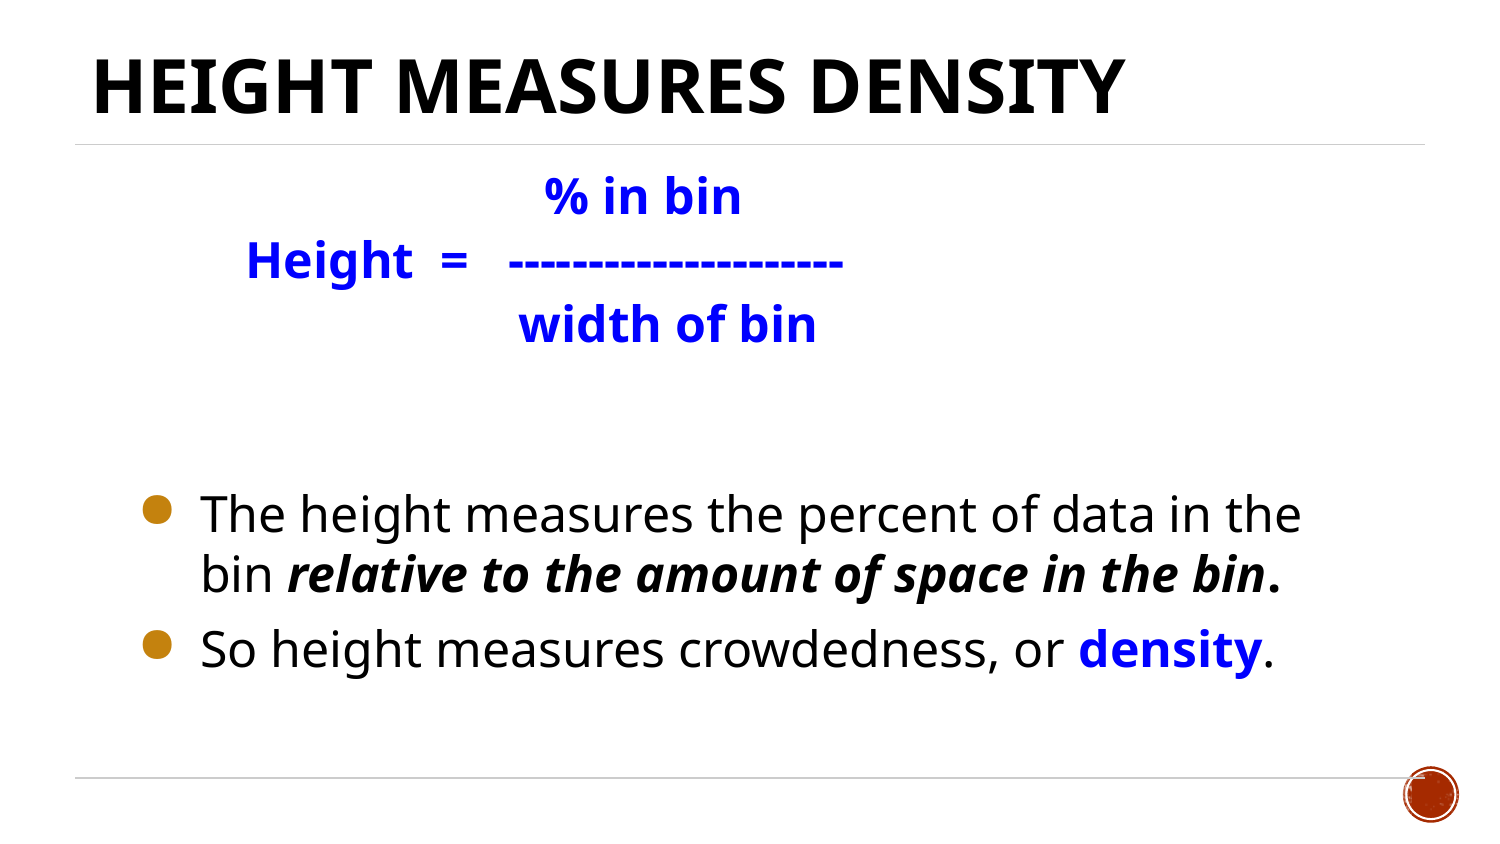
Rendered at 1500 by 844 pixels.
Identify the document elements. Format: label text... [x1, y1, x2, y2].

text_box The height measures the percent of data in the bin relative to the amount of space in the bin. So height measures crowdedness, or density. [110, 467, 1390, 707]
title Height Measures Density [75, 33, 1355, 145]
list % in bin Height = --------------------- width of bin [230, 155, 1020, 411]
